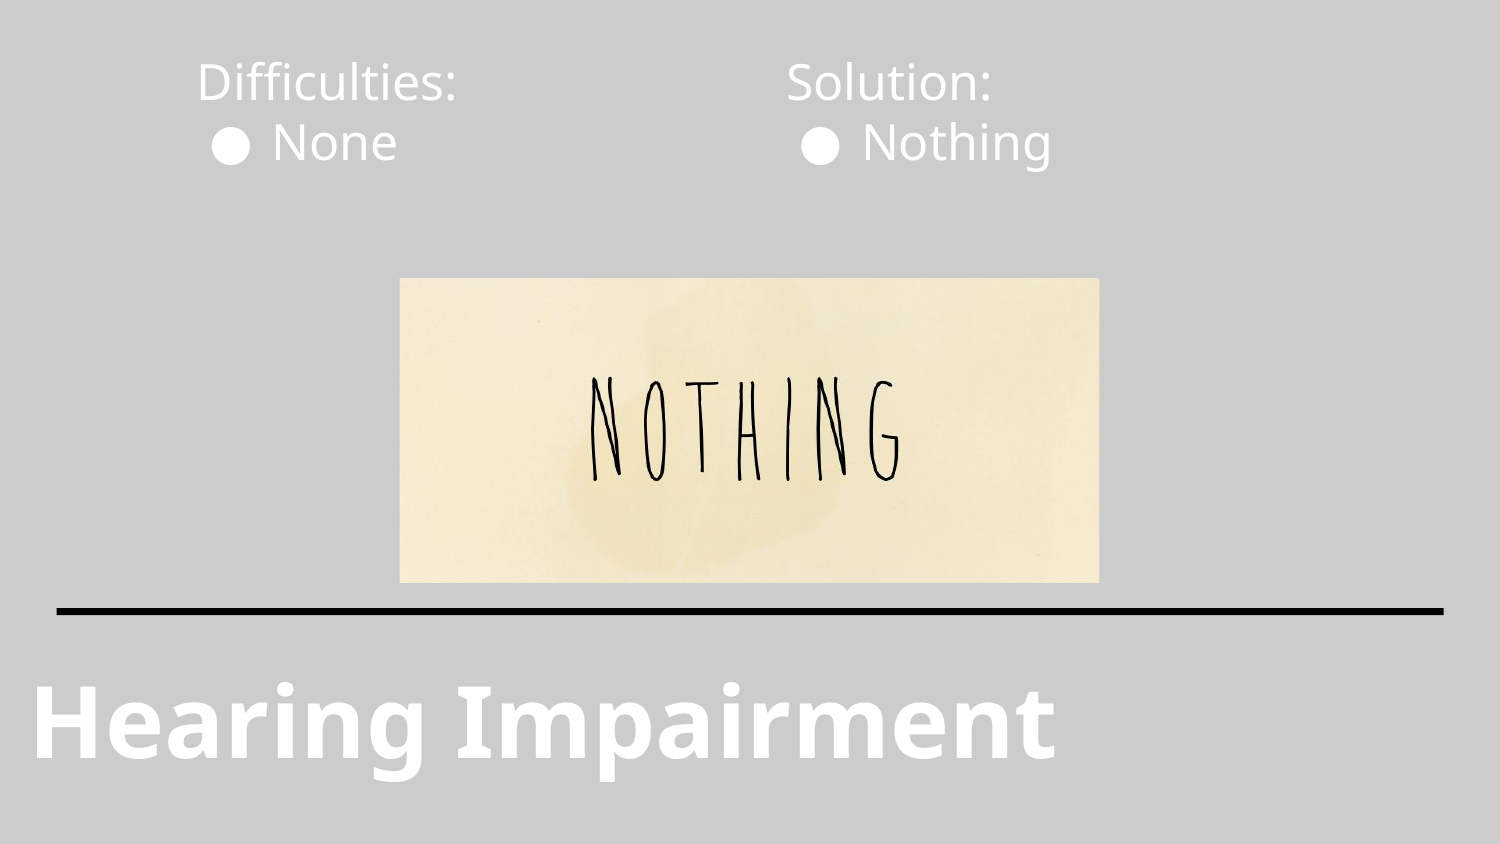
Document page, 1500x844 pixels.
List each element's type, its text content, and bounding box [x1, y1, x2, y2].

text_box Difficulties: None [181, 35, 695, 483]
text_box Hearing Impairment [13, 643, 1486, 828]
text_box Solution: Nothing [771, 35, 1331, 415]
picture [399, 278, 1100, 583]
